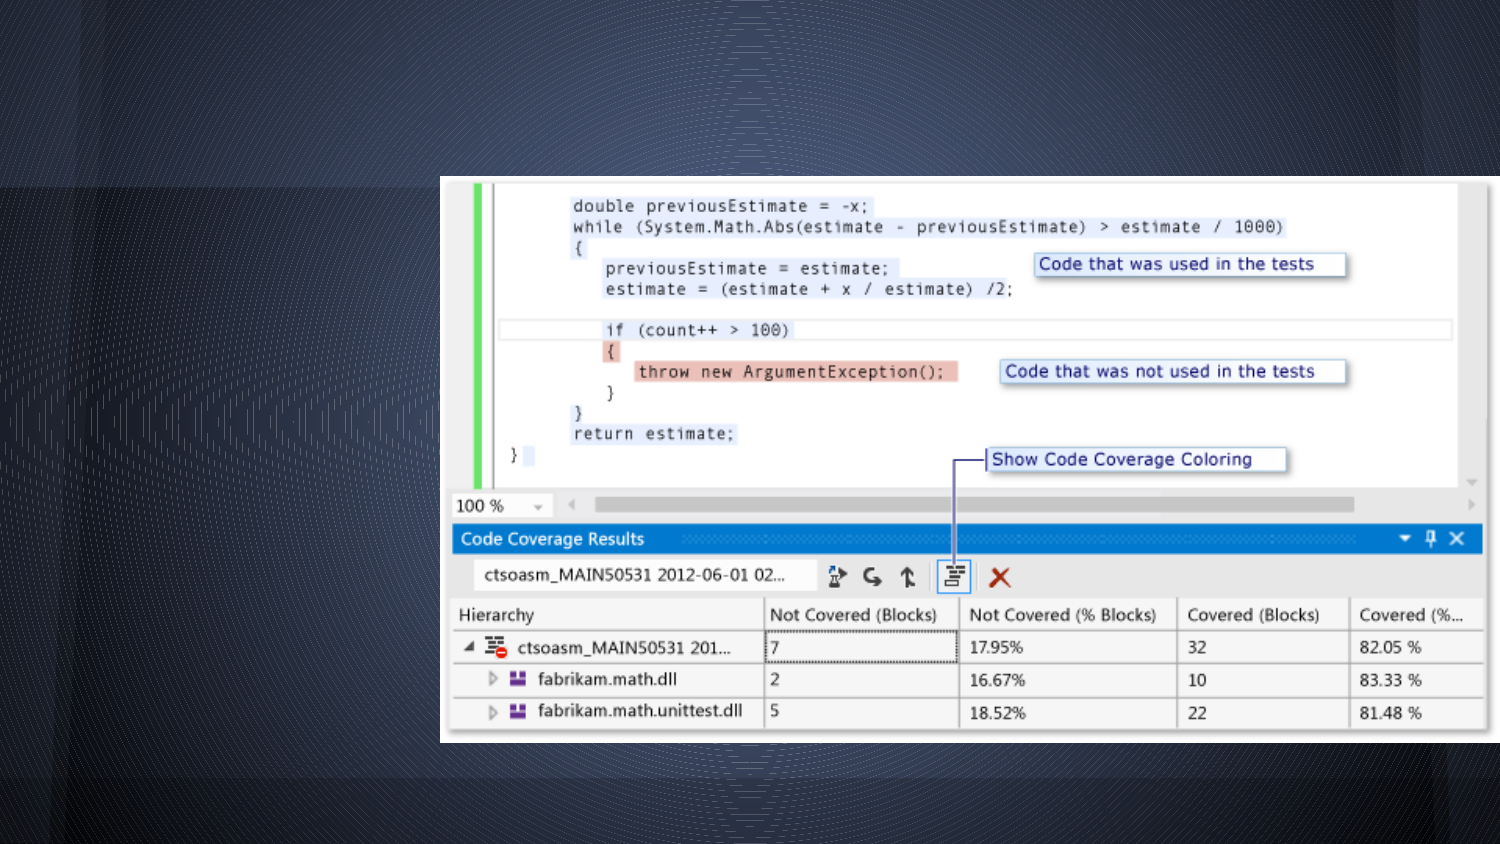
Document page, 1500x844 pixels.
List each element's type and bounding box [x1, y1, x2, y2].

picture [440, 176, 1500, 743]
